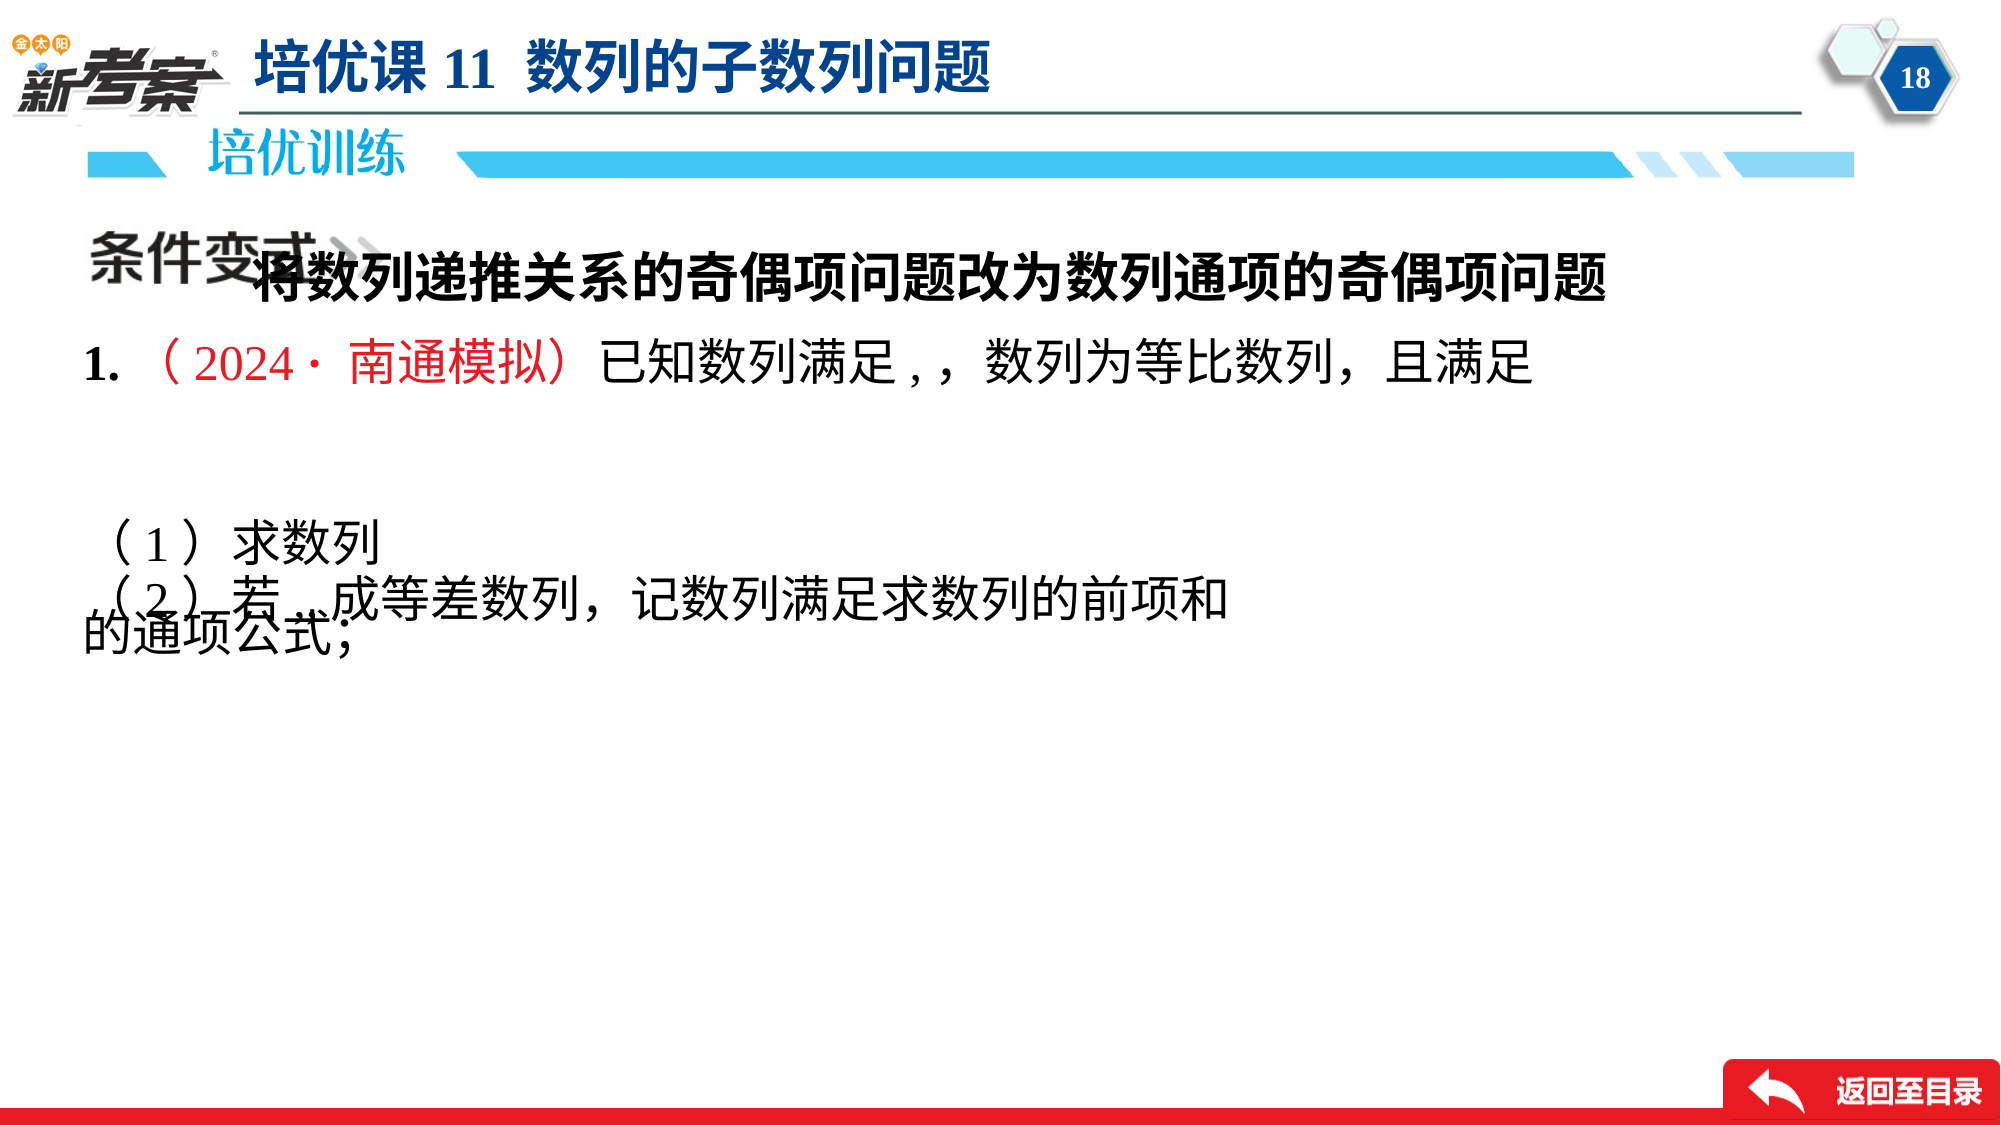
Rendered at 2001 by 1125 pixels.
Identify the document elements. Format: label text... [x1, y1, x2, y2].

picture [0, 0, 2001, 1125]
text_box &3& 将数列递推关系的奇偶项问题改为数列通项的奇偶项问题 [82, 203, 1917, 322]
